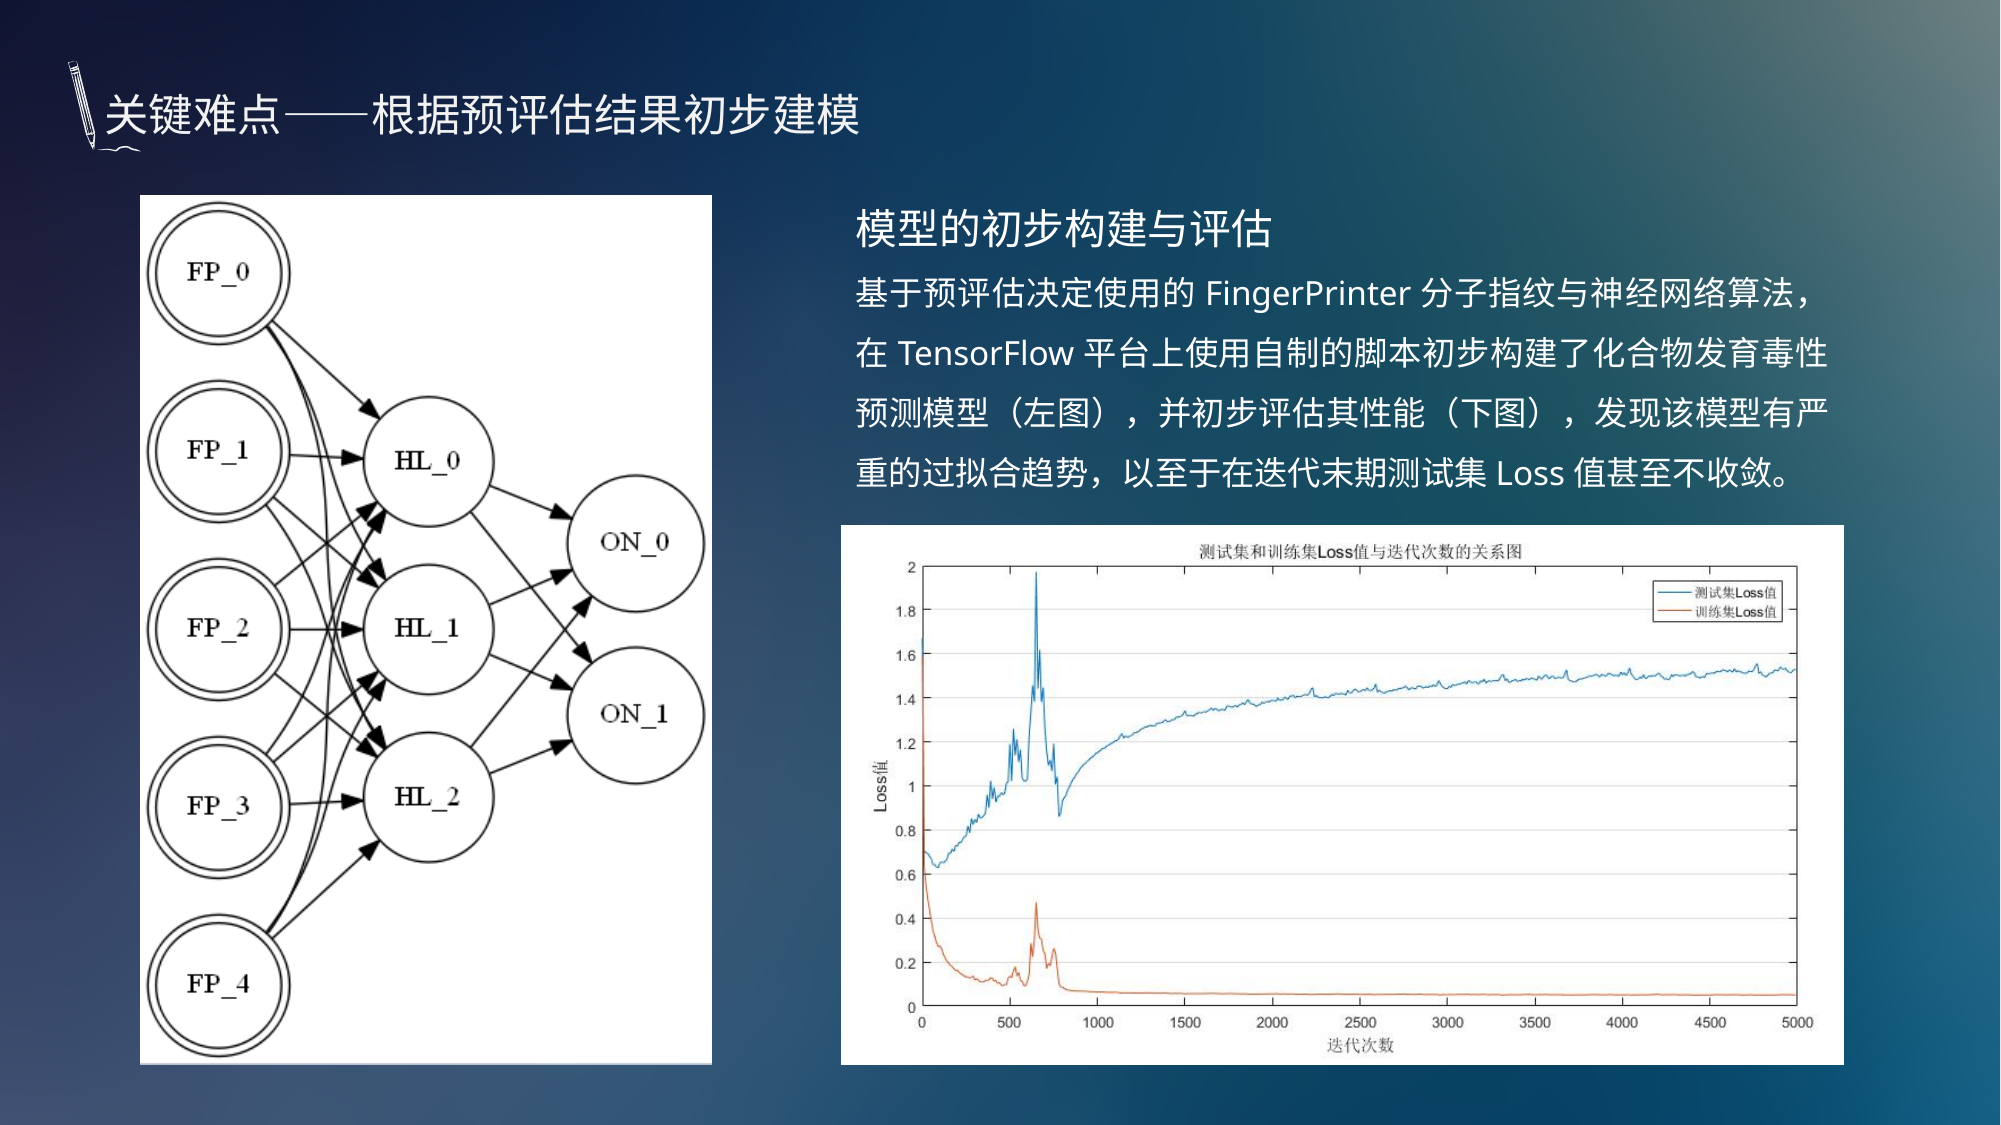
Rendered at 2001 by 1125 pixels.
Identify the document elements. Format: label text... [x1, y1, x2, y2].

text_box 关键难点——根据预评估结果初步建模 [141, 79, 923, 148]
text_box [841, 195, 1845, 503]
picture [0, 0, 2001, 1125]
